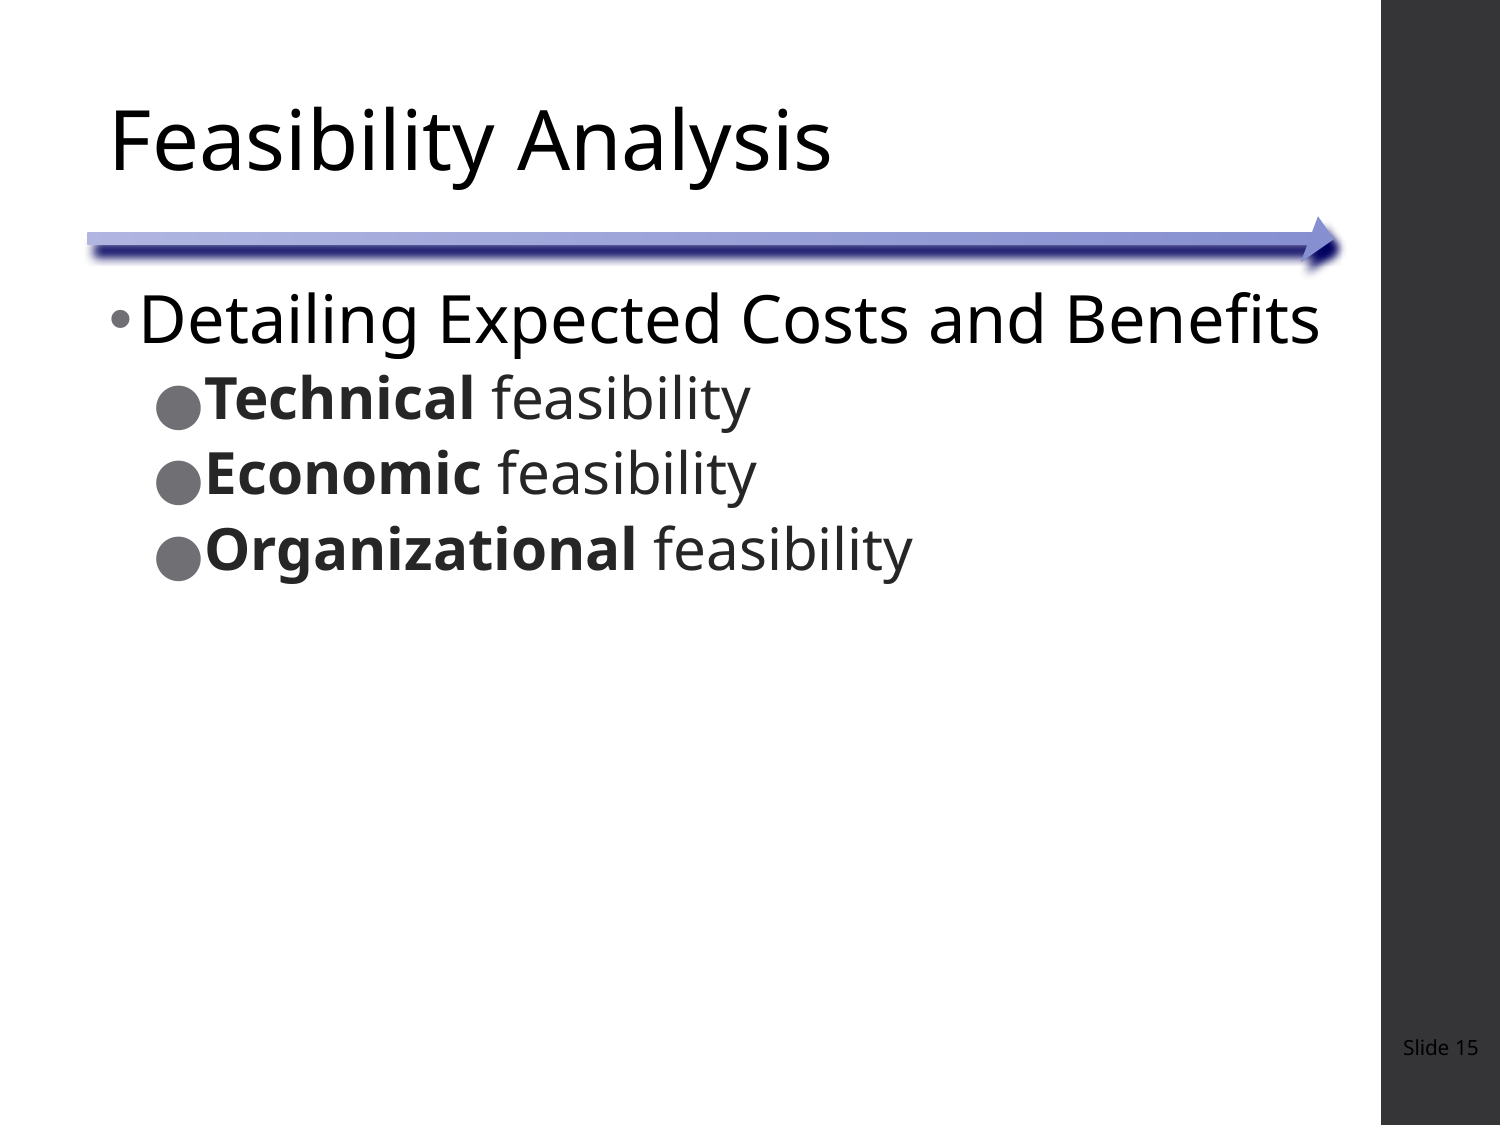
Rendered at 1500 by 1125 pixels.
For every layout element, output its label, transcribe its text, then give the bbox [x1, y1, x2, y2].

title Feasibility Analysis [93, 50, 1369, 238]
text_box Slide ‹#› [1384, 1012, 1498, 1110]
list Detailing Expected Costs and Benefits Technical feasibility Economic feasibility Organizational feasibility [93, 275, 1369, 1013]
